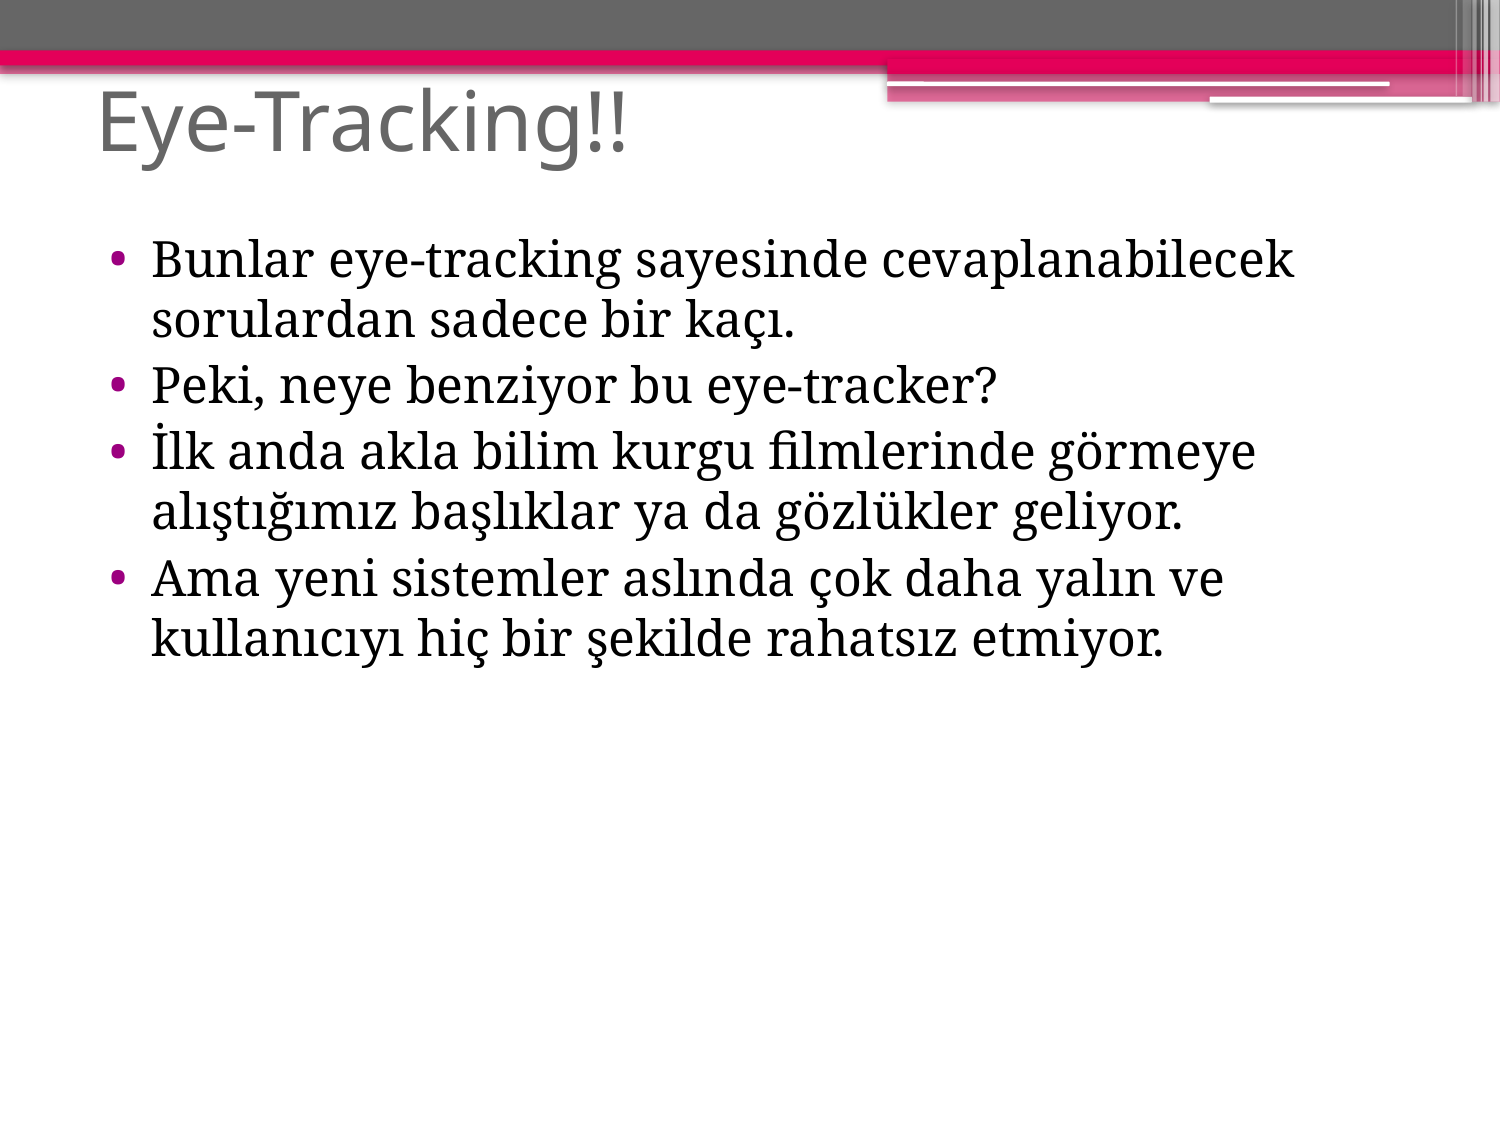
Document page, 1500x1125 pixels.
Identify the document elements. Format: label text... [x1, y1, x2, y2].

list Bunlar eye-tracking sayesinde cevaplanabilecek sorulardan sadece bir kaçı. Peki, neye benziyor bu eye-tracker? İlk anda akla bilim kurgu filmlerinde görmeye alıştığımız başlıklar ya da gözlükler geliyor. Ama yeni sistemler aslında çok daha yalın ve kullanıcıyı hiç bir şekilde rahatsız etmiyor. [76, 219, 1427, 1035]
title Eye-Tracking!! [80, 30, 1431, 206]
